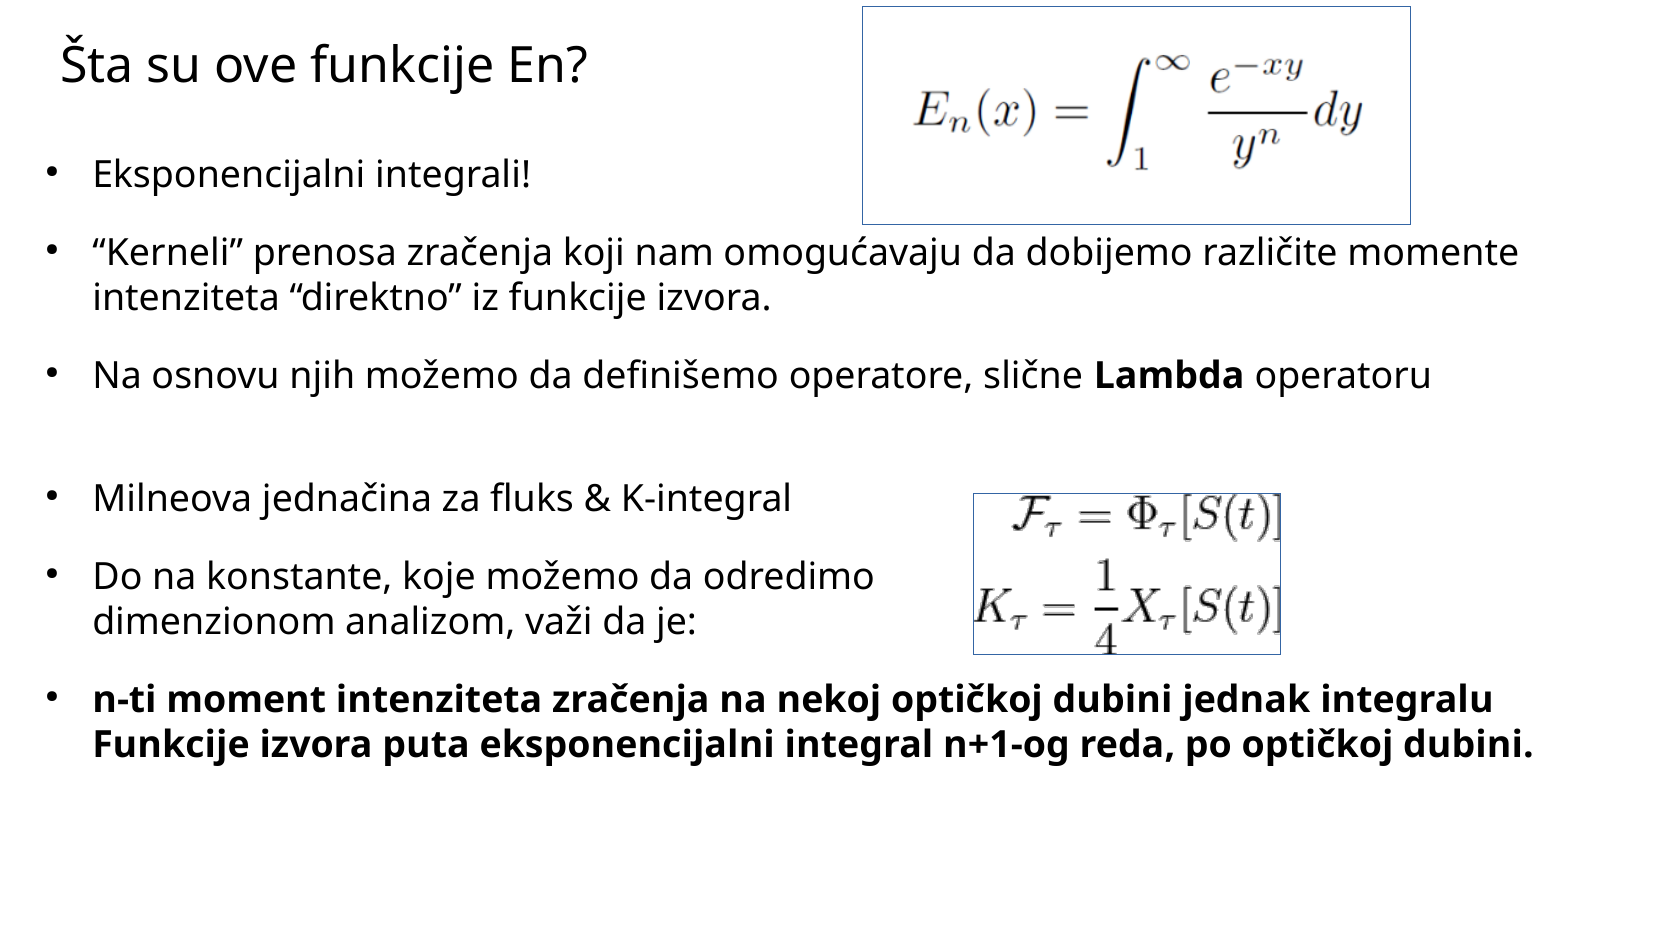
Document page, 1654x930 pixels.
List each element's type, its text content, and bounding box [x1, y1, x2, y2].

picture [861, 6, 1412, 226]
picture [972, 493, 1282, 655]
list Eksponencijalni integrali! “Kerneli” prenosa zračenja koji nam omogućavaju da dobijemo različite momente intenziteta “direktno” iz funkcije izvora. Na osnovu njih možemo da definišemo operatore, slične Lambda operatoru Milneova jednačina za fluks & K-integral Do na konstante, koje možemo da odredimo dimenzionom analizom, važi da je: n-ti moment intenziteta zračenja na nekoj optičkoj dubini jednak integralu Funkcije izvora puta eksponencijalni integral n+1-og reda, po optičkoj dubini. [45, 149, 1635, 880]
title Šta su ove funkcije En? [59, 0, 1648, 141]
